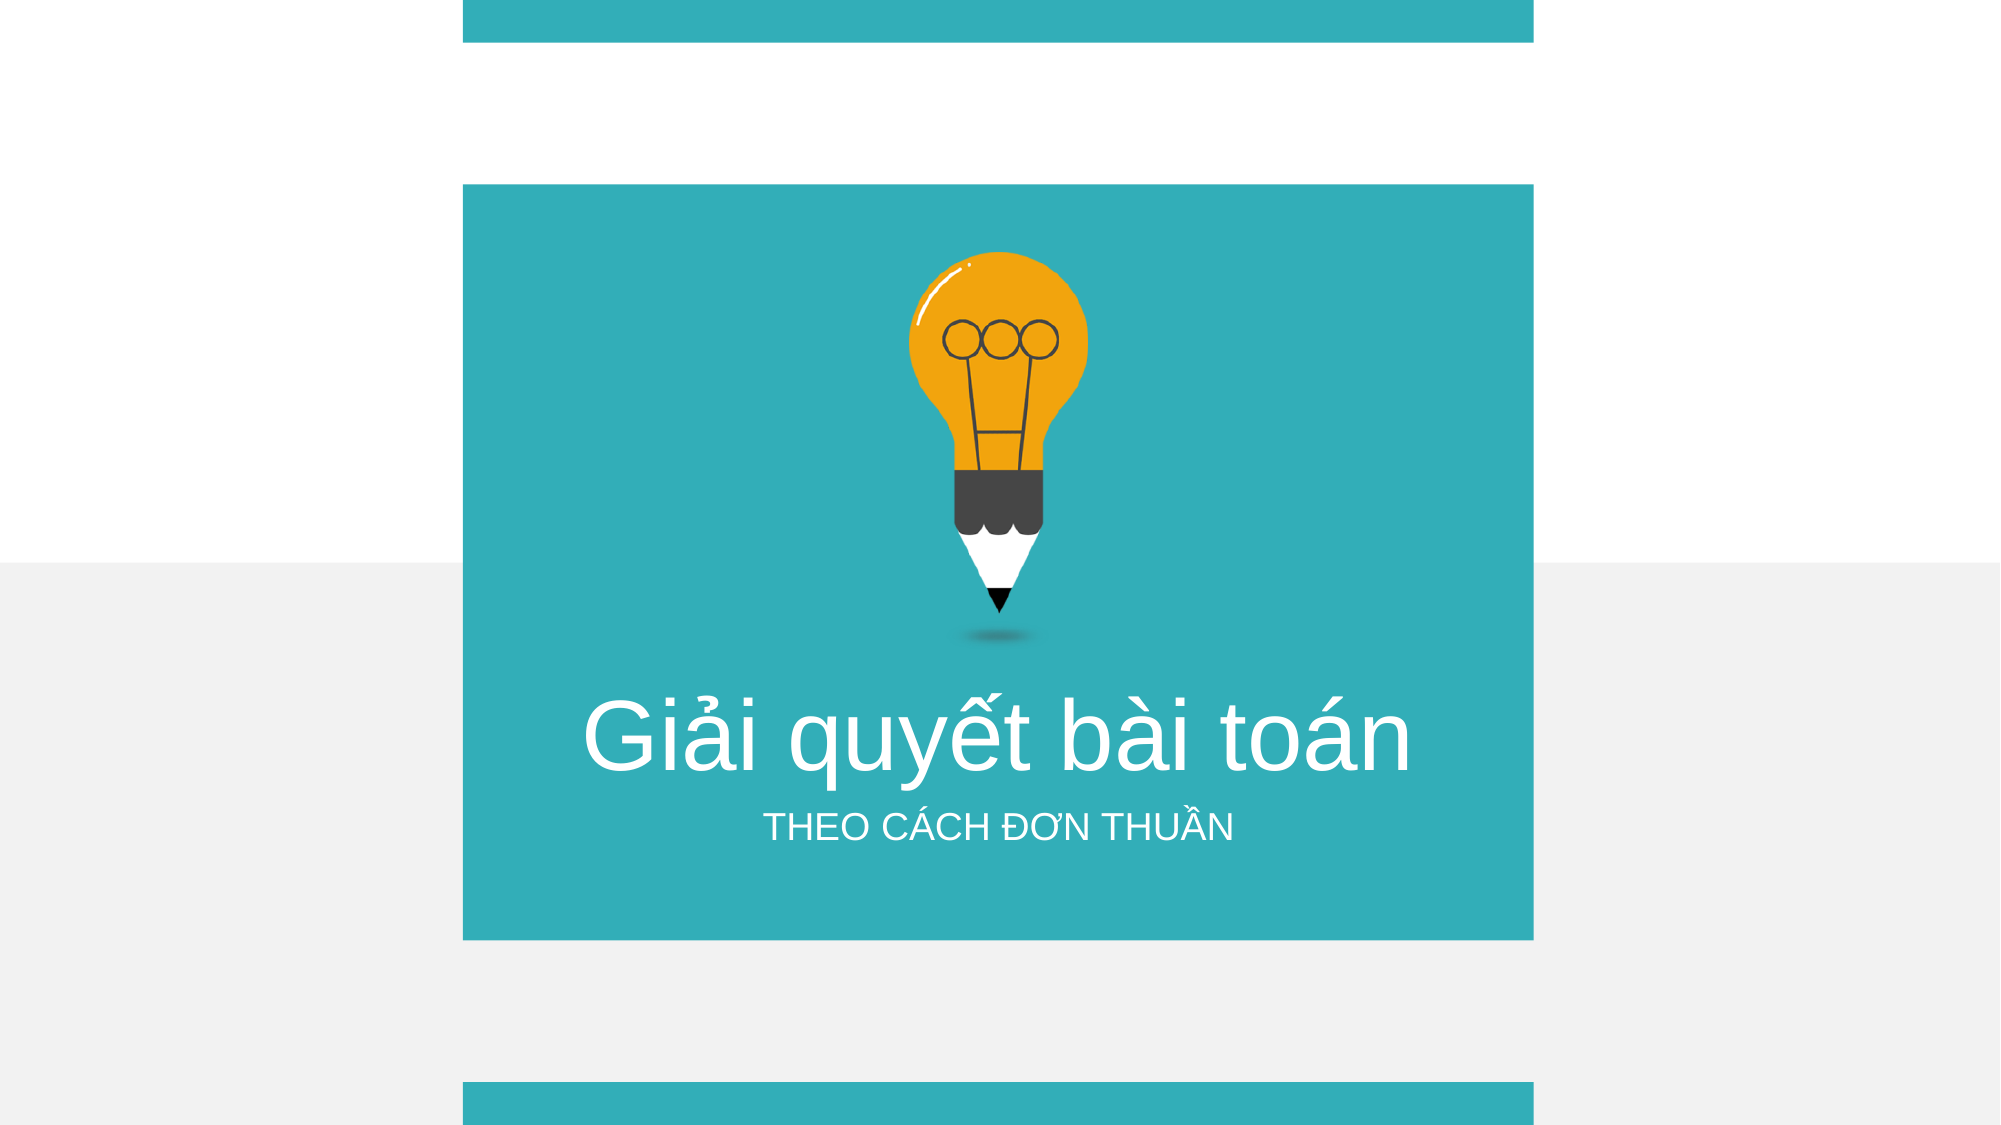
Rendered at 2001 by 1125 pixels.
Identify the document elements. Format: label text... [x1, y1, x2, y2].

picture [909, 252, 1088, 650]
list Giải quyết bài toán [462, 667, 1534, 792]
list THEO CÁCH ĐƠN THUẦN [462, 792, 1534, 856]
